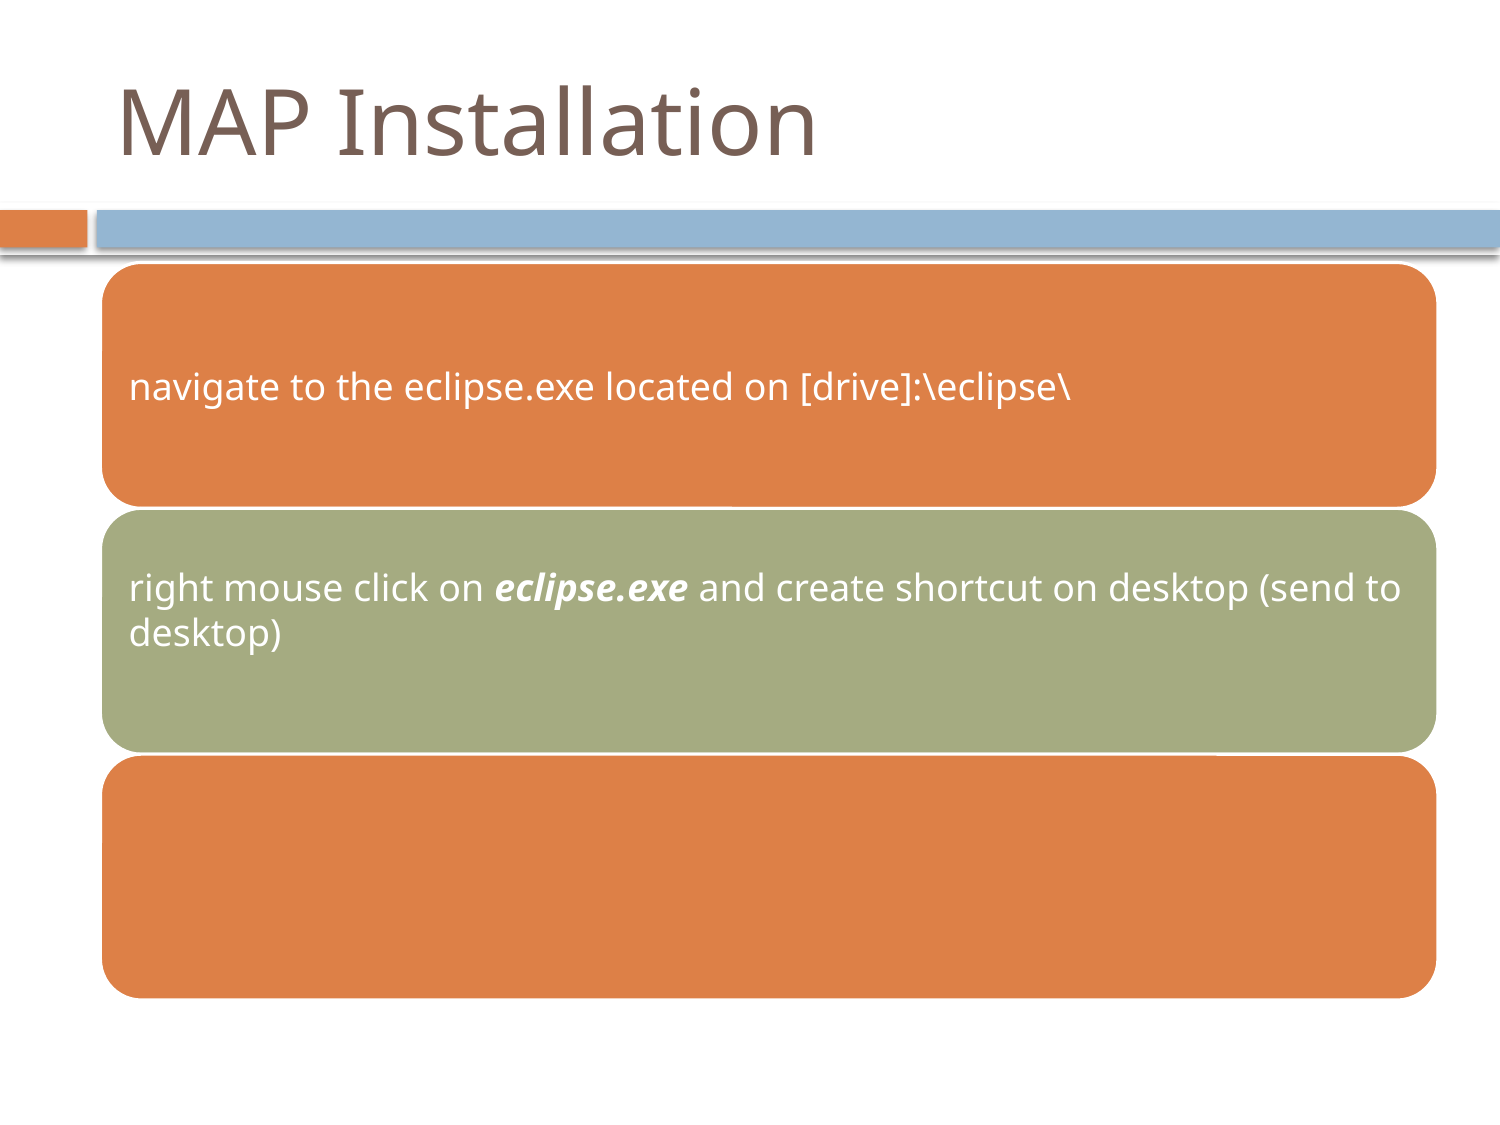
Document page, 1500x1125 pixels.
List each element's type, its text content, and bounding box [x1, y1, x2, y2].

title MAP Installation [100, 37, 1438, 200]
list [100, 262, 1439, 1001]
